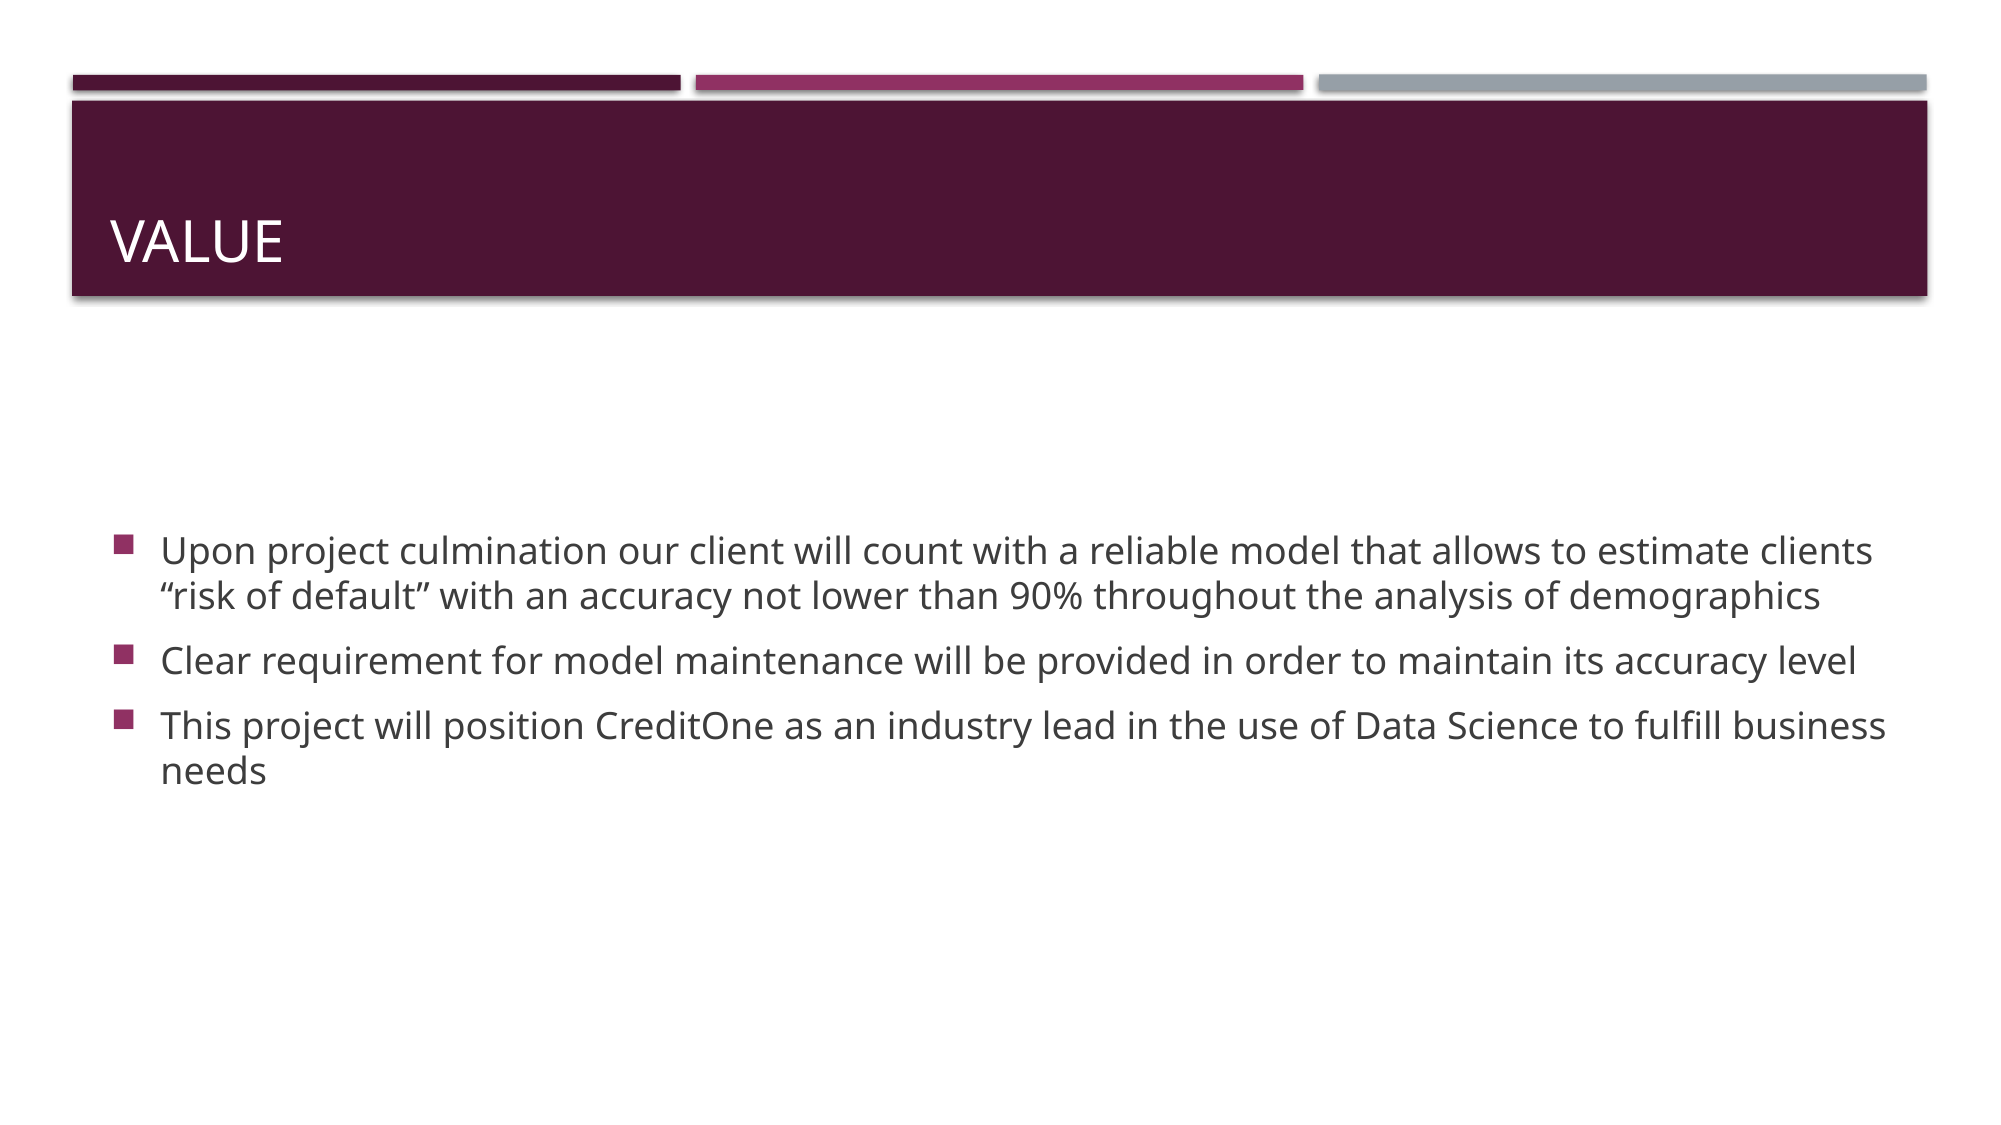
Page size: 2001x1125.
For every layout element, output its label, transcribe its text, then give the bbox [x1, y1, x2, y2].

list Upon project culmination our client will count with a reliable model that allows to estimate clients “risk of default” with an accuracy not lower than 90% throughout the analysis of demographics Clear requirement for model maintenance will be provided in order to maintain its accuracy level This project will position CreditOne as an industry lead in the use of Data Science to fulfill business needs [95, 357, 1905, 962]
title value [95, 115, 1905, 282]
